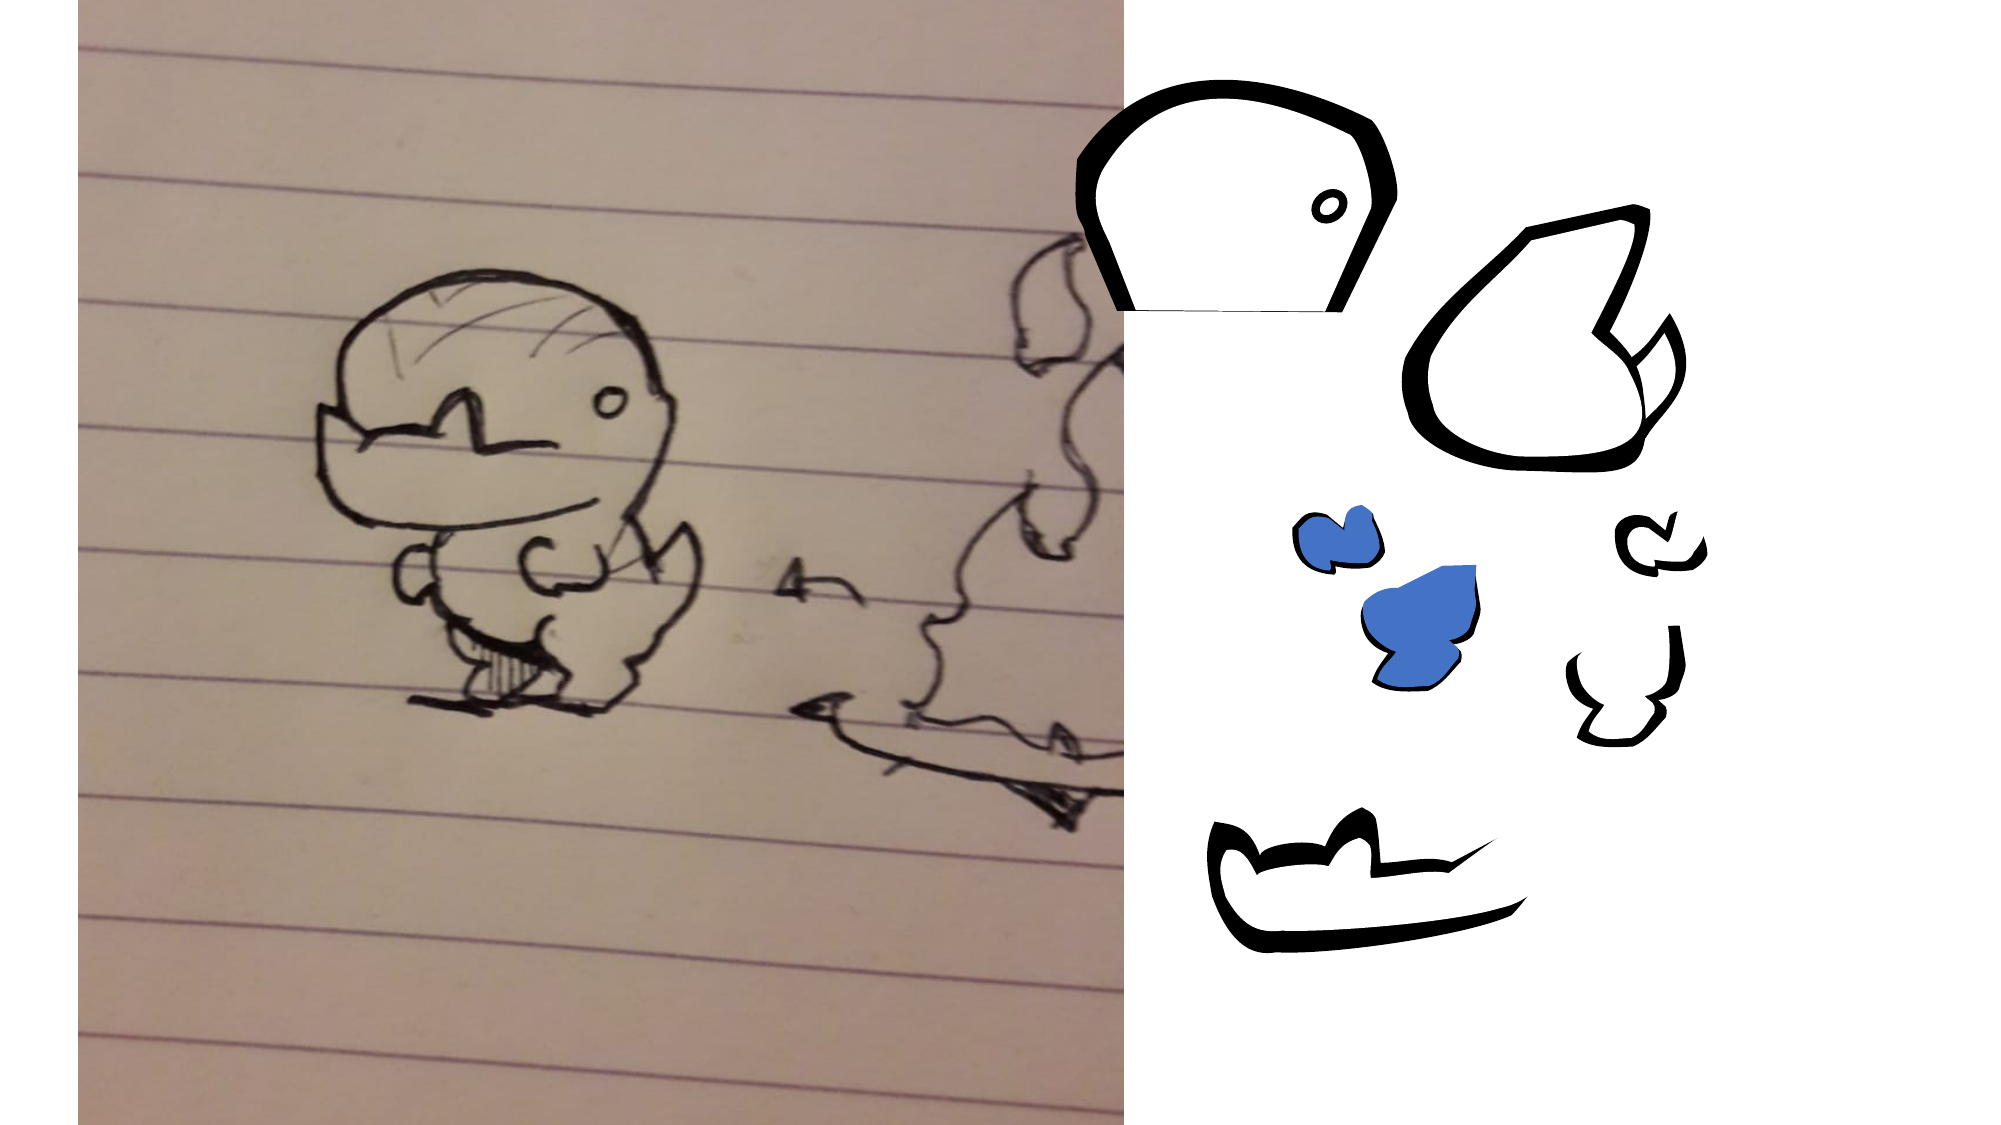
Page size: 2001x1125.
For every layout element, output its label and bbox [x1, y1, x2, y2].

text_box [1292, 504, 1385, 575]
picture [78, 0, 1124, 1125]
text_box [1207, 804, 1574, 954]
text_box [1401, 204, 1687, 473]
text_box [1360, 564, 1481, 692]
text_box [1565, 620, 1686, 748]
text_box [1075, 79, 1398, 313]
text_box [1614, 507, 1708, 578]
